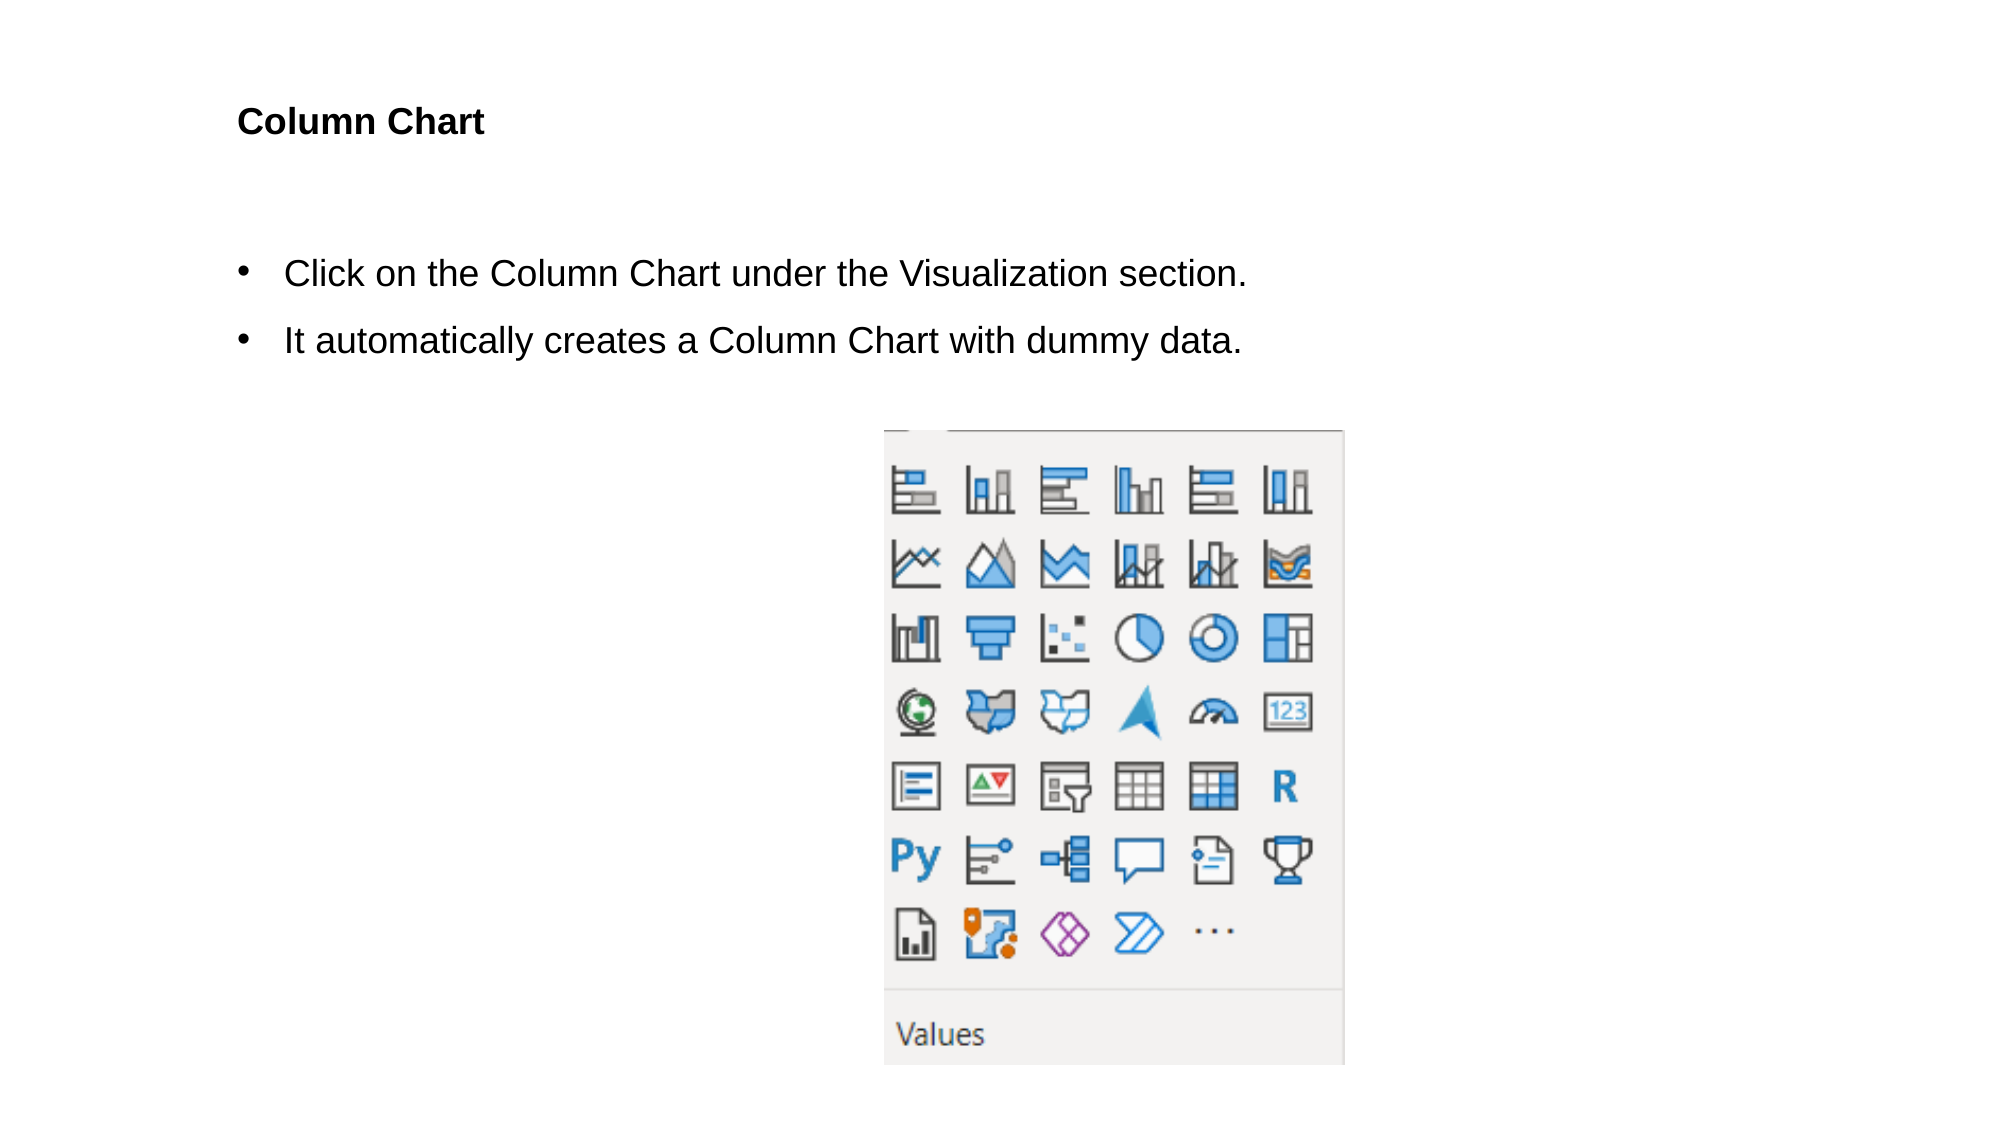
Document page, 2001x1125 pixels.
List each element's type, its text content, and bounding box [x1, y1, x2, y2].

picture [884, 430, 1345, 1065]
text_box Column Chart [222, 89, 1223, 150]
text_box Click on the Column Chart under the Visualization section. It automatically creates a Column Chart with dummy data. [222, 218, 1677, 369]
